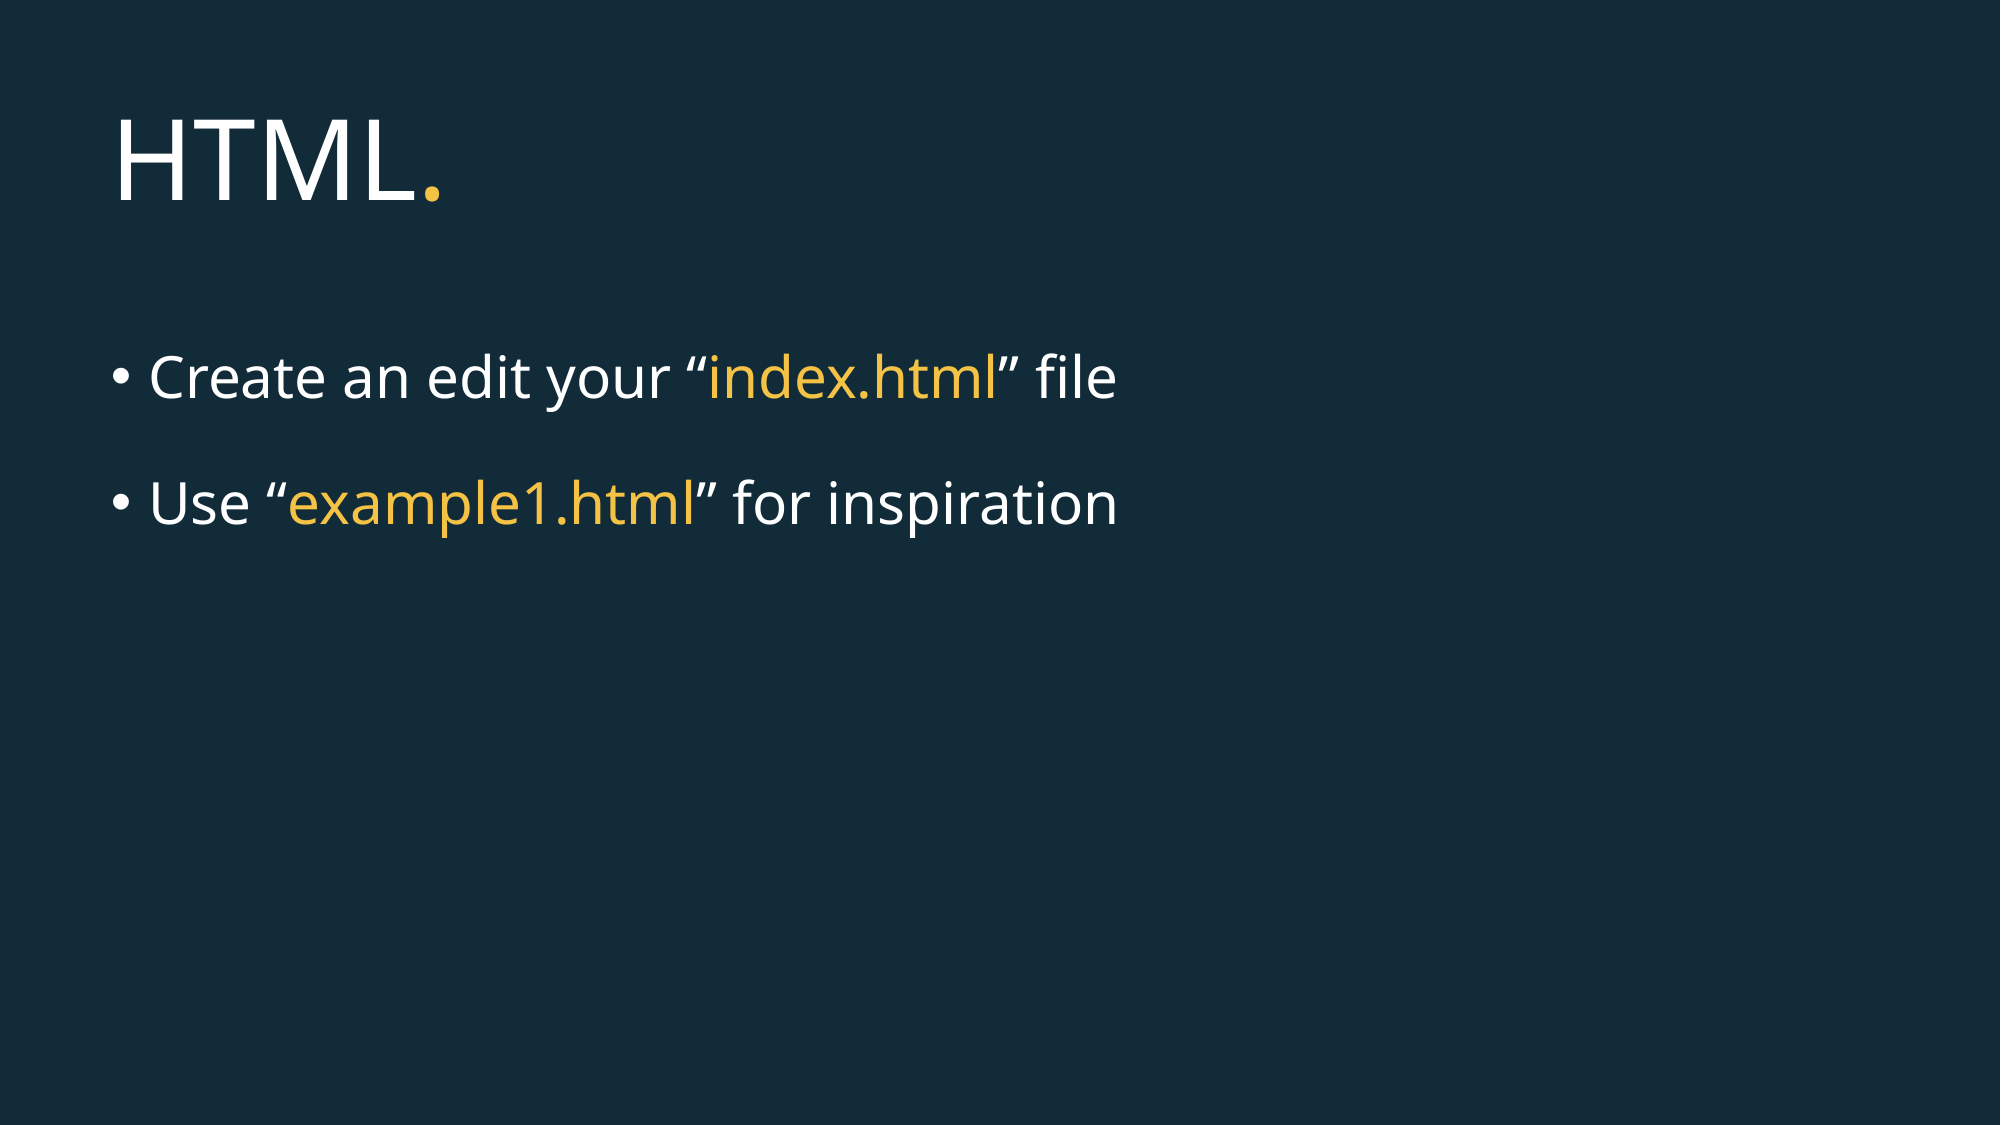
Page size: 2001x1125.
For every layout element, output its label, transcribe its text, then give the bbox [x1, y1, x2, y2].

title HTML. [95, 55, 1821, 274]
list Create an edit your “index.html” file Use “example1.html” for inspiration [95, 298, 1974, 1012]
